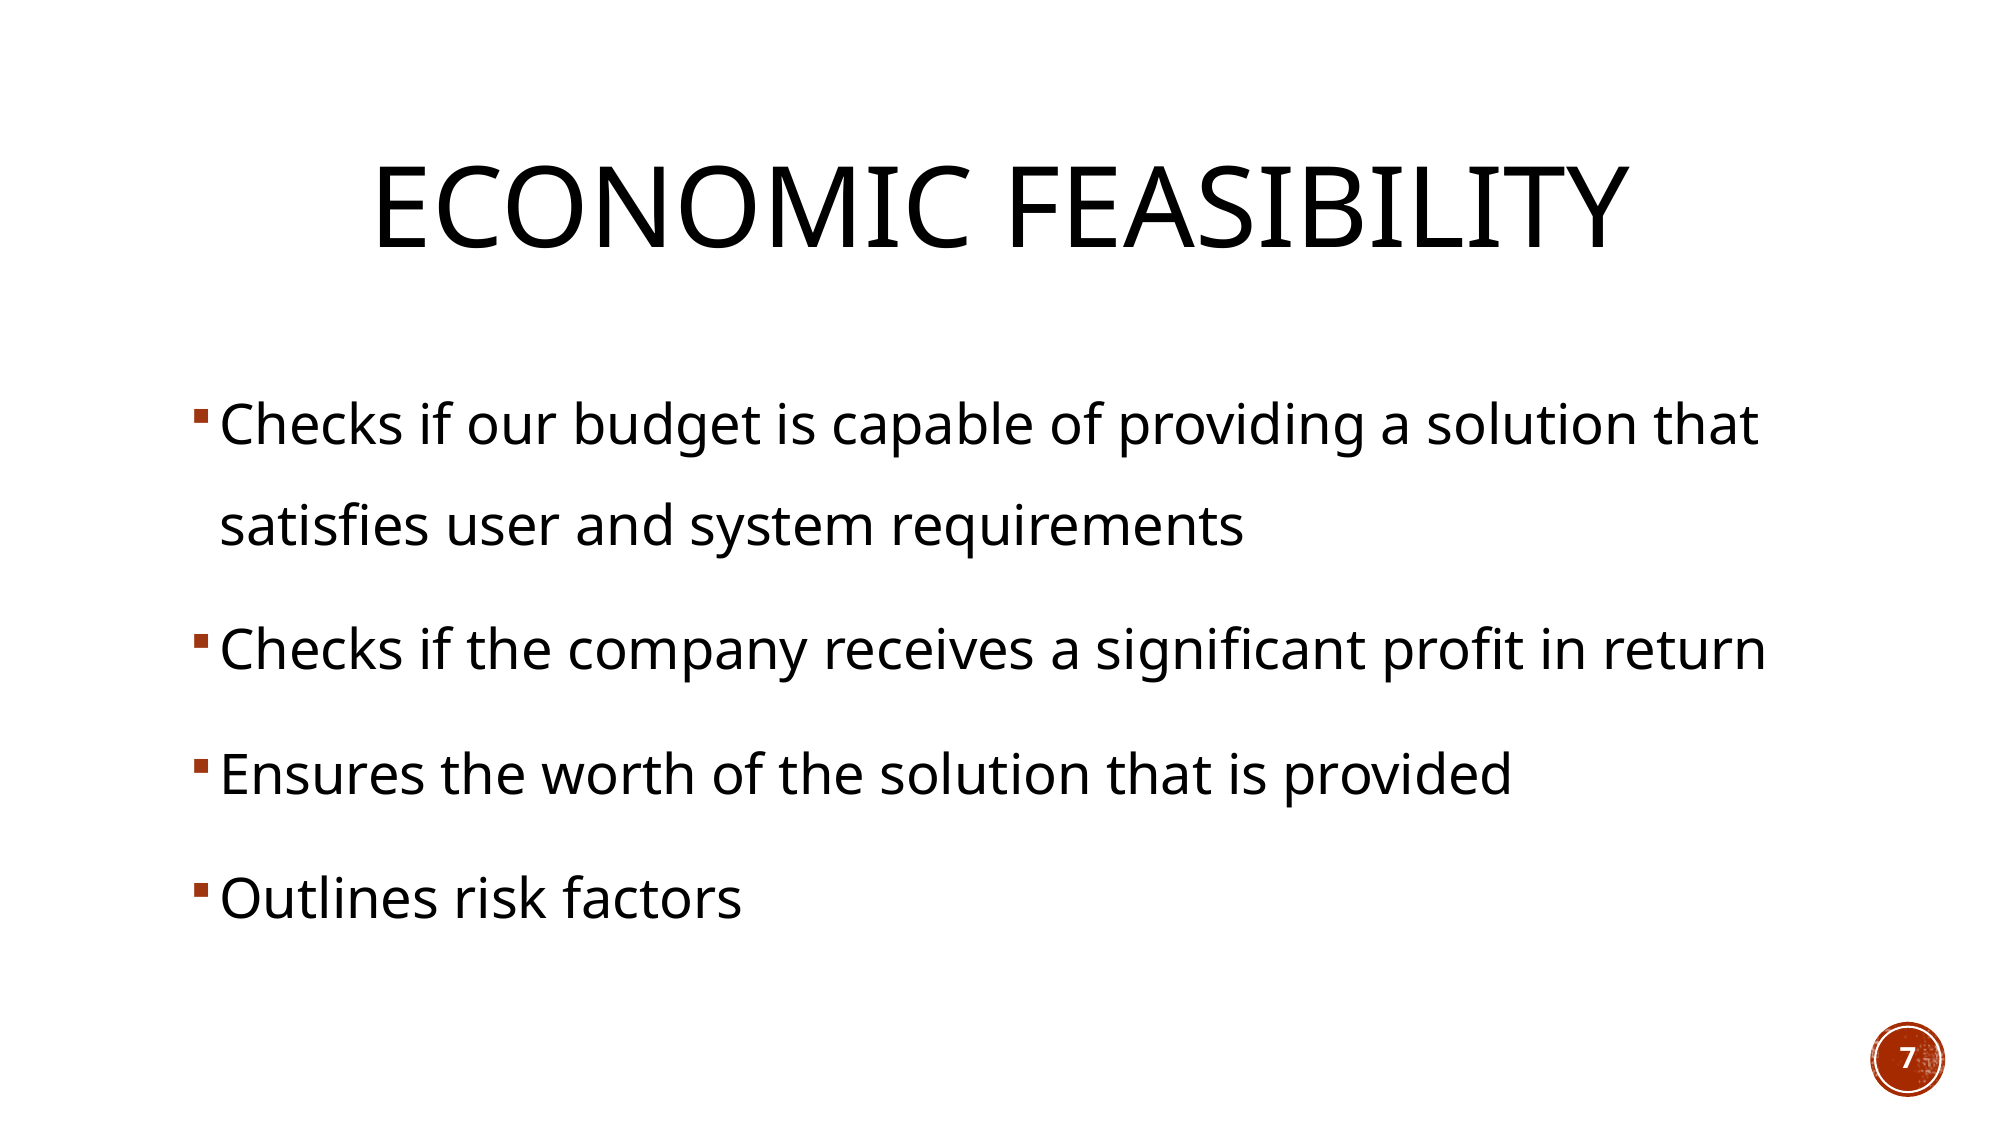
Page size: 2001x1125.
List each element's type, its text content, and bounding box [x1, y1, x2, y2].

list Checks if our budget is capable of providing a solution that satisfies user and system requirements Checks if the company receives a significant profit in return Ensures the worth of the solution that is provided Outlines risk factors [175, 348, 1826, 1013]
title Economic Feasibility [175, 79, 1826, 344]
slide_number 7 [1855, 1028, 1961, 1089]
